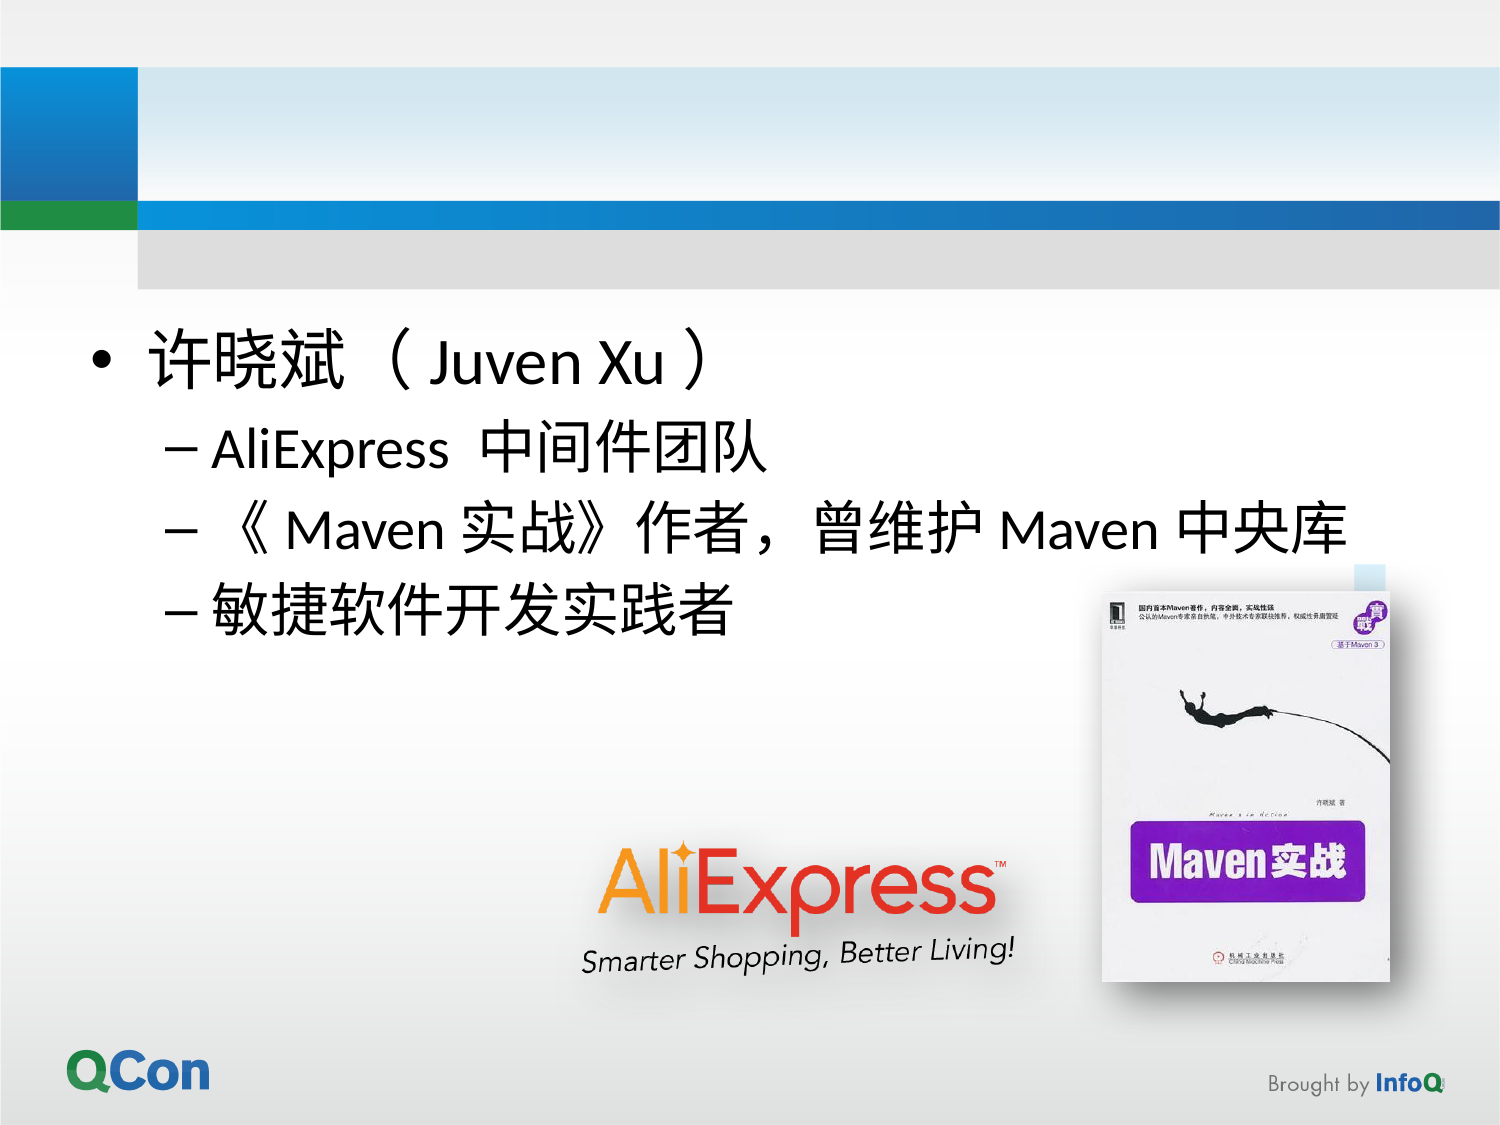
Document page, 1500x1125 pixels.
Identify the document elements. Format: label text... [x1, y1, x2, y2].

list 许晓斌（Juven Xu） AliExpress 中间件团队 《Maven实战》作者，曾维护Maven中央库 敏捷软件开发实践者 [75, 310, 1425, 1005]
picture [0, 0, 1500, 1125]
